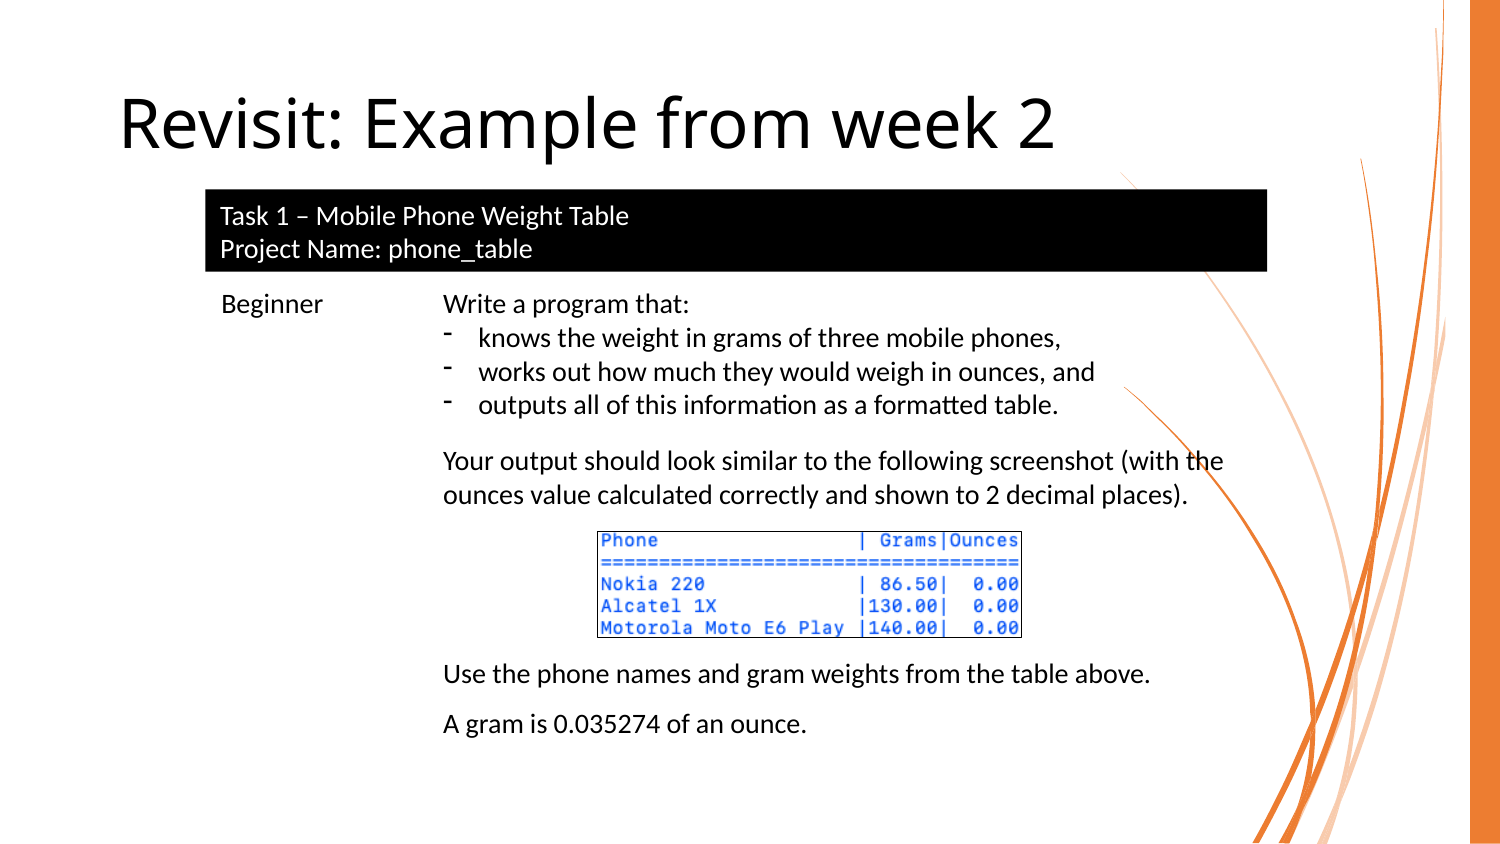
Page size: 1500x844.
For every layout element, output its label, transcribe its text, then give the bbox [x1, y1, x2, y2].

text_box Task 1 – Mobile Phone Weight Table Project Name: phone_table [205, 189, 1268, 272]
text_box Beginner [206, 278, 339, 327]
text_box Your output should look similar to the following screenshot (with the ounces value calculated correctly and shown to 2 decimal places). [428, 434, 1268, 518]
text_box Write a program that: knows the weight in grams of three mobile phones, works out how much they would weigh in ounces, and outputs all of this information as a formatted table. [428, 278, 1268, 428]
text_box A gram is 0.035274 of an ounce. [428, 698, 1268, 747]
picture [597, 531, 1021, 638]
title Revisit: Example from week 2 [103, 44, 1397, 208]
text_box Use the phone names and gram weights from the table above. [428, 648, 1268, 697]
